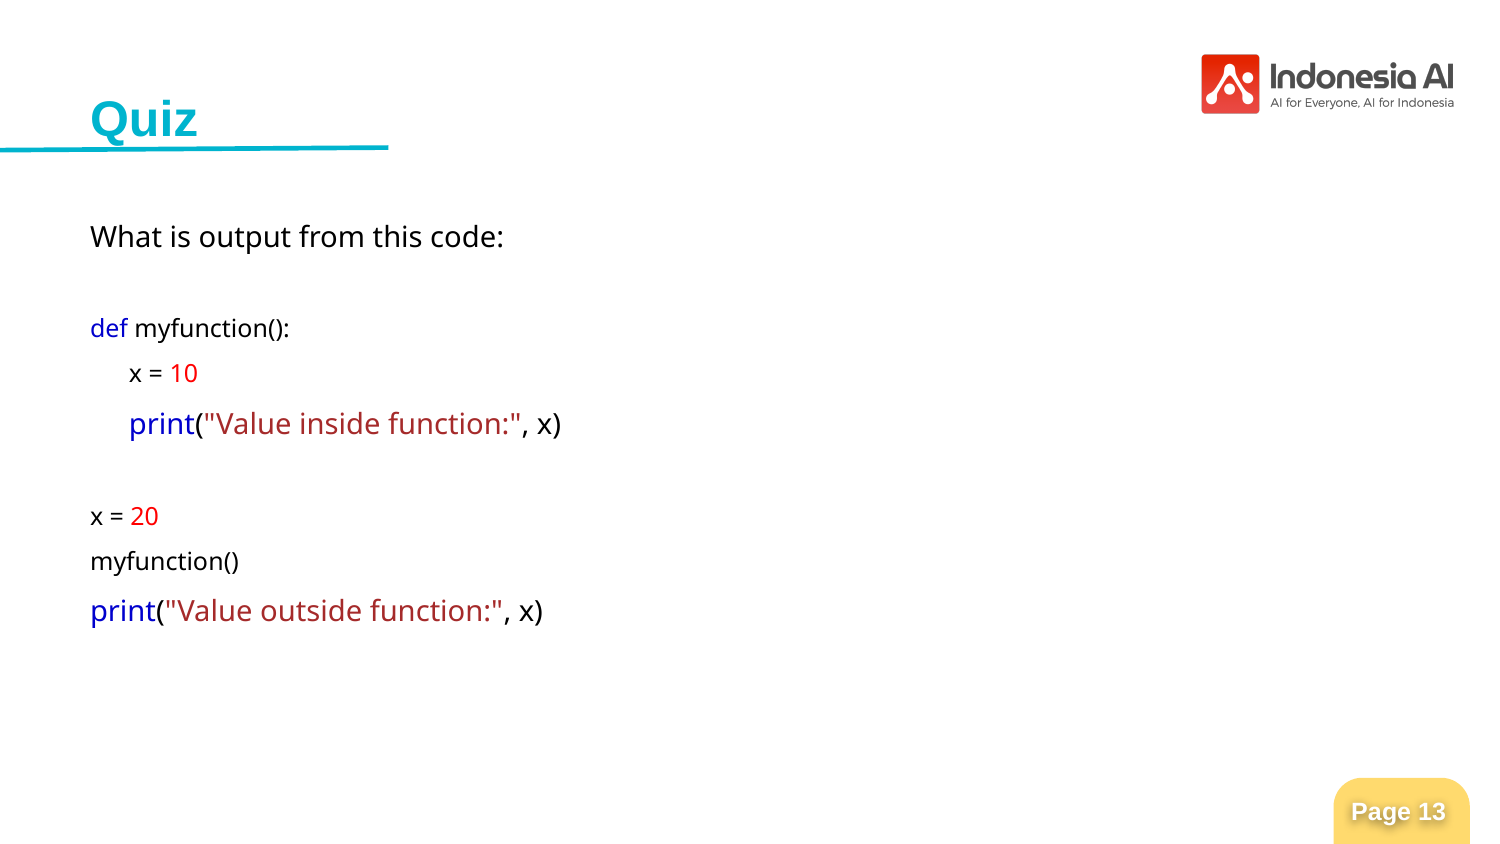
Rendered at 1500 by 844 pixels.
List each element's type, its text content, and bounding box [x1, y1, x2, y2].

text_box Quiz [74, 71, 1082, 162]
text_box Page 13 [1336, 780, 1495, 841]
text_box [0, 147, 389, 151]
text_box What is output from this code: def myfunction(): x = 10 print("Value inside function:", x) x = 20 myfunction() print("Value outside function:", x) [75, 185, 1408, 643]
picture [1190, 44, 1465, 124]
